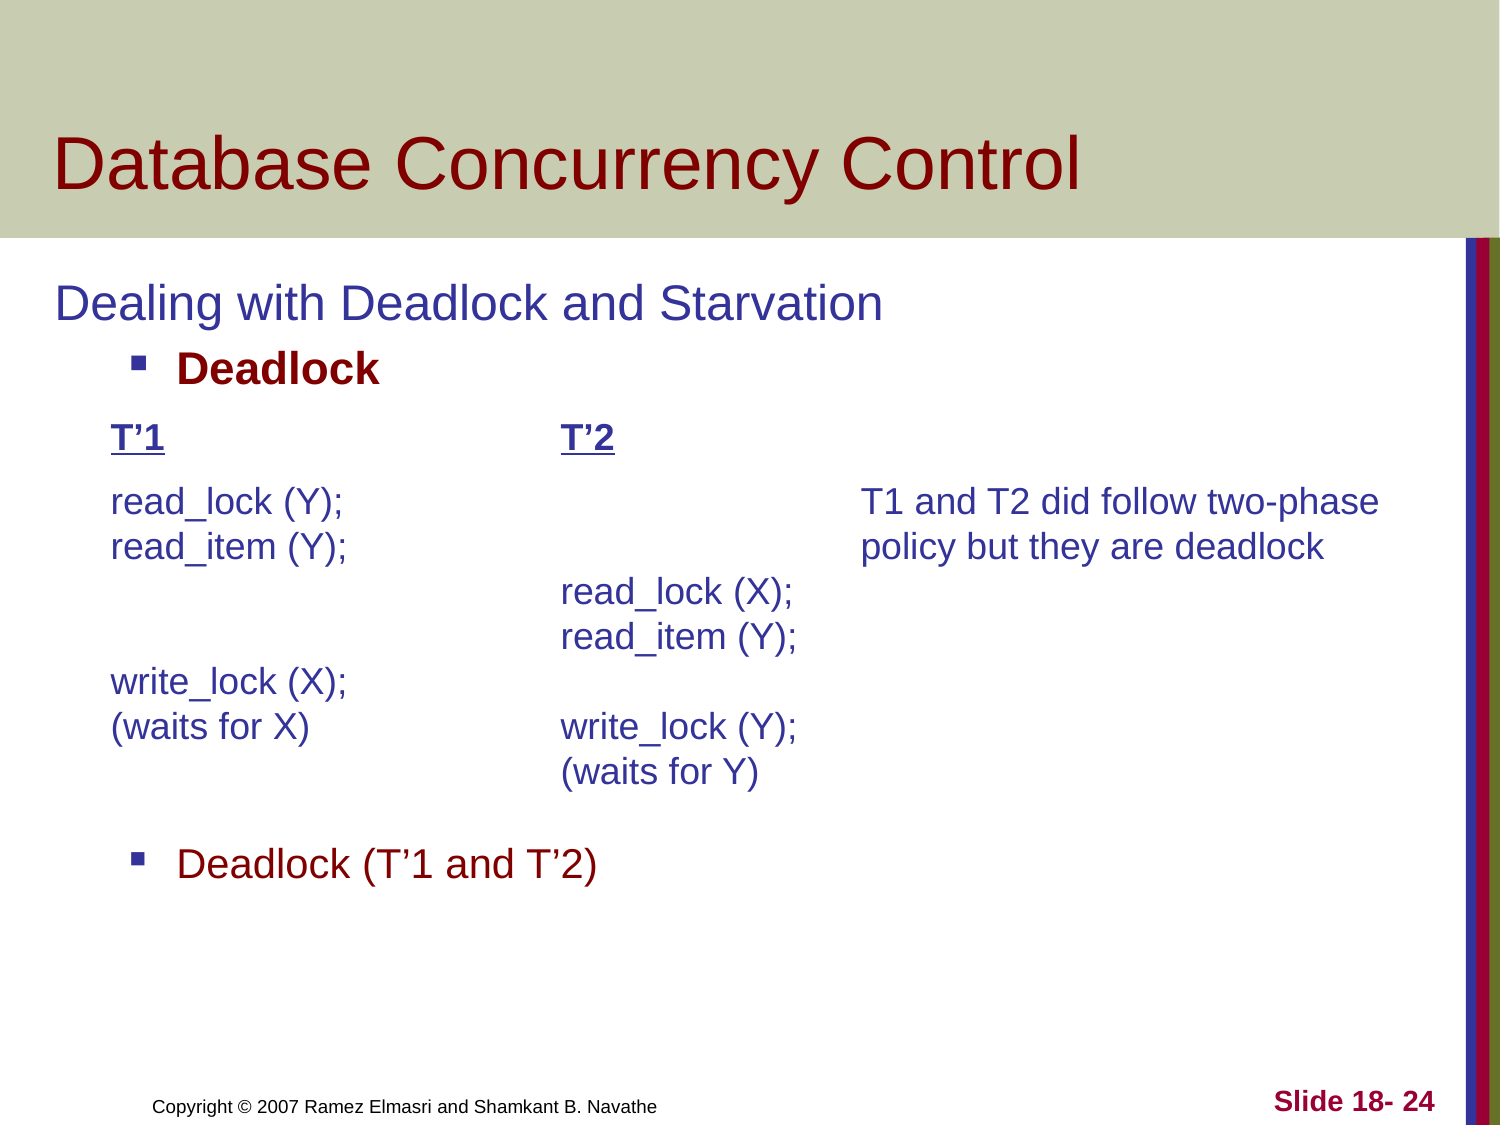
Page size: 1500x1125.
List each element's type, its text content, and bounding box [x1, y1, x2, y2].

list Dealing with Deadlock and Starvation Deadlock T’1 T’2 read_lock (Y); T1 and T2 did follow two-phase read_item (Y); policy but they are deadlock read_lock (X); read_item (Y); write_lock (X); (waits for X) write_lock (Y); (waits for Y) Deadlock (T’1 and T’2) [39, 262, 1401, 1013]
title Database Concurrency Control [37, 49, 1317, 213]
slide_number Slide 18- 24 [1137, 1049, 1451, 1125]
